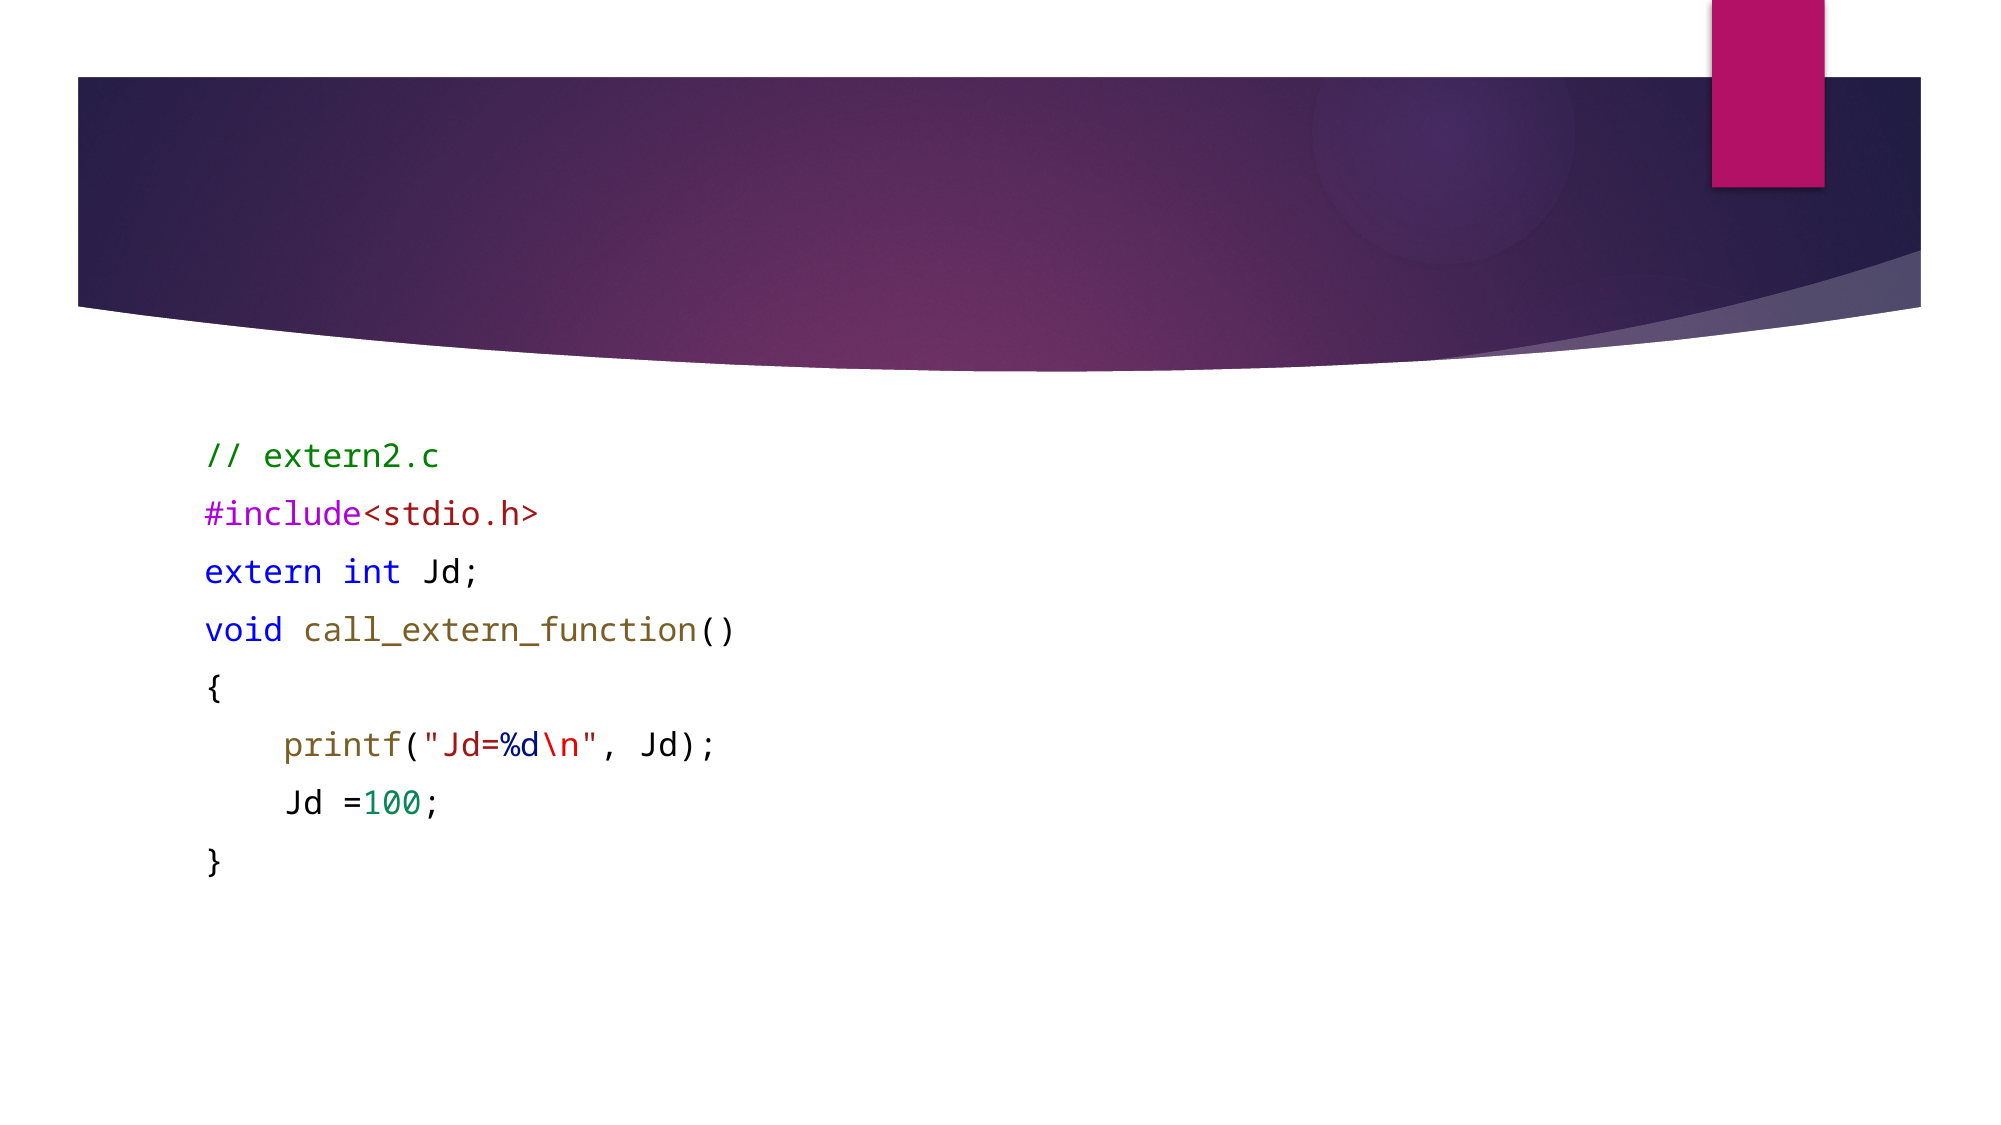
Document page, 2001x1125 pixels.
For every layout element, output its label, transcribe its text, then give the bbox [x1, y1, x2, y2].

list // extern2.c #include<stdio.h> extern int Jd; void call_extern_function() { printf("Jd=%d\n", Jd); Jd =100; } [189, 427, 1638, 988]
